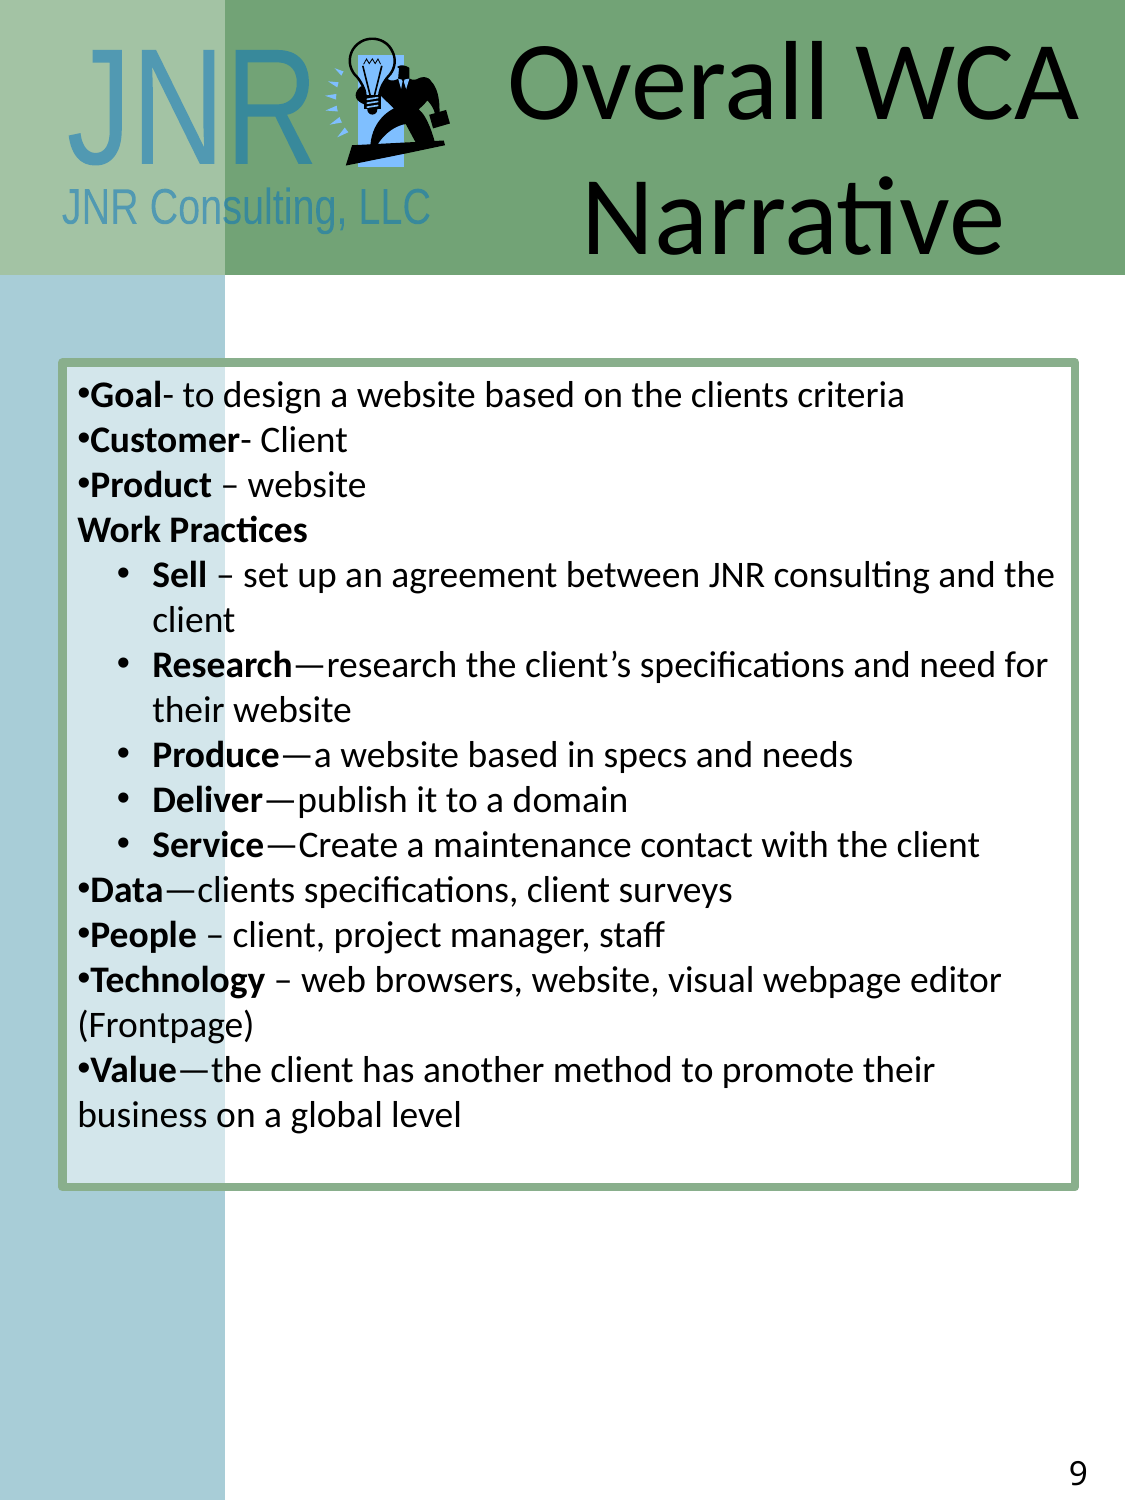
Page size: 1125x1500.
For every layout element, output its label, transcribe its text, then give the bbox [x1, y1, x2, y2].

text_box Goal- to design a website based on the clients criteria Customer- Client Product – website Work Practices Sell – set up an agreement between JNR consulting and the client Research—research the client’s specifications and need for their website Produce—a website based in specs and needs Deliver—publish it to a domain Service—Create a maintenance contact with the client Data—clients specifications, client surveys People – client, project manager, staff Technology – web browsers, website, visual webpage editor (Frontpage) Value—the client has another method to promote their business on a global level [58, 358, 1079, 1191]
slide_number 9 [1031, 1449, 1125, 1500]
text_box Overall WCA Narrative [462, 0, 1125, 285]
